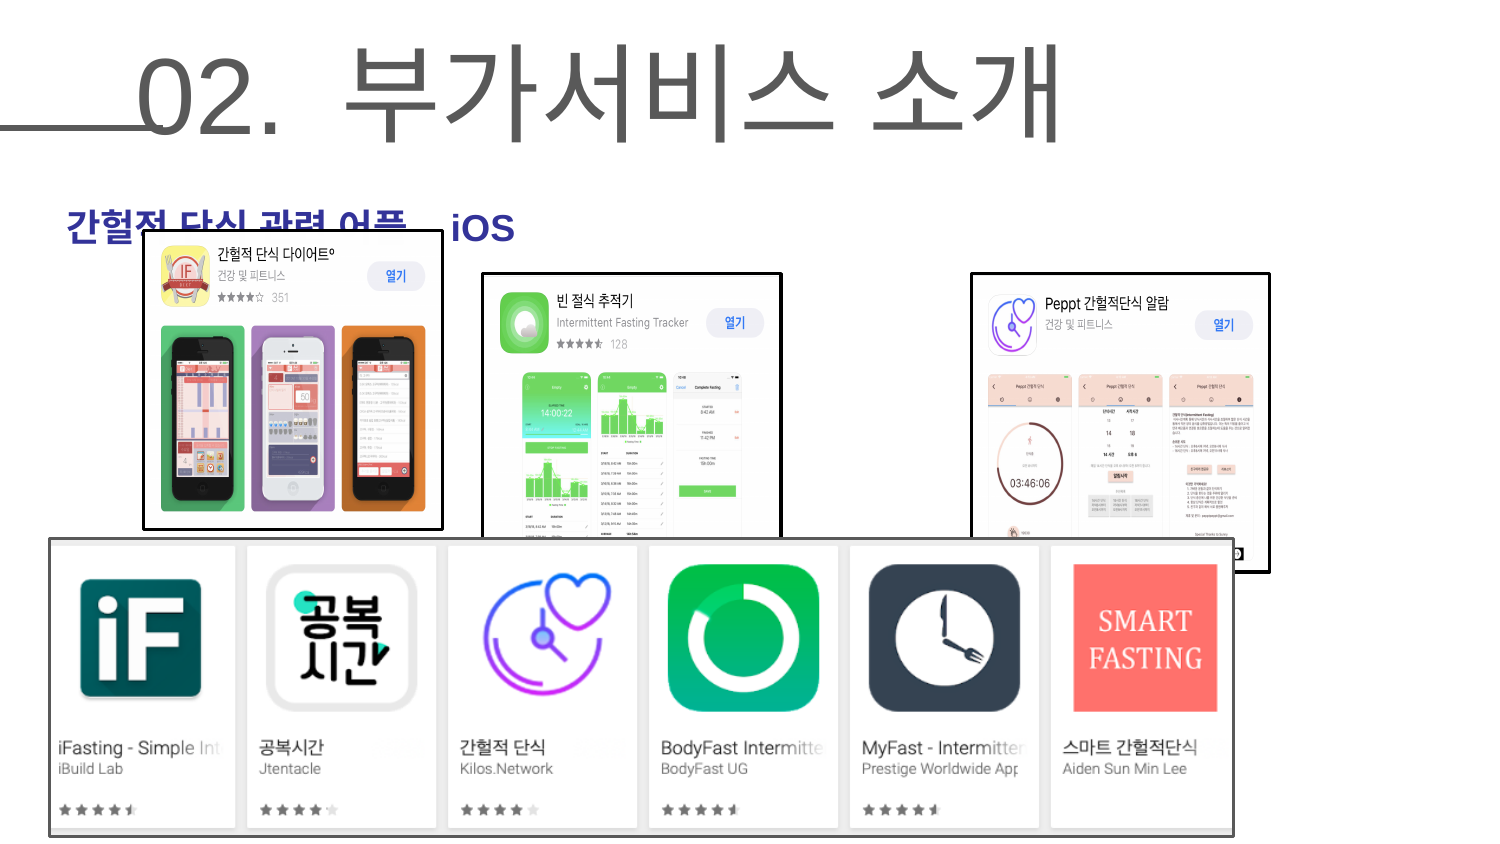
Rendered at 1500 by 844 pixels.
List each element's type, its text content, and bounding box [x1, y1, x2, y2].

subtitle 간헐적 단식 관련 어플 - iOS 1. 헬스케어 관련 서비스로 접근하라. 2. 병원 이벤트 관련 주 타켓을 찾아라. 3. 최근 이슈가 되는 아이템을 선정하라. 요즘 다이어터들의 관심을 끄는 독보적인 이슈가 있죠? 바로 ‘간헐적 단식’. SBS 스페셜에 소개되면서 온라인상에서 뜨거운 감자로 떠올랐습니다. 출처 : VOGUE - 2019.2.12 간헐적 단식의 성공을 위해 기억해야 할 10가지 간헐적 단식을 관리해주는 서비스를 만들자 [51, 171, 1449, 823]
title 02. 부가서비스 소개 [0, 0, 1341, 171]
picture [50, 274, 1269, 836]
picture [145, 231, 441, 528]
